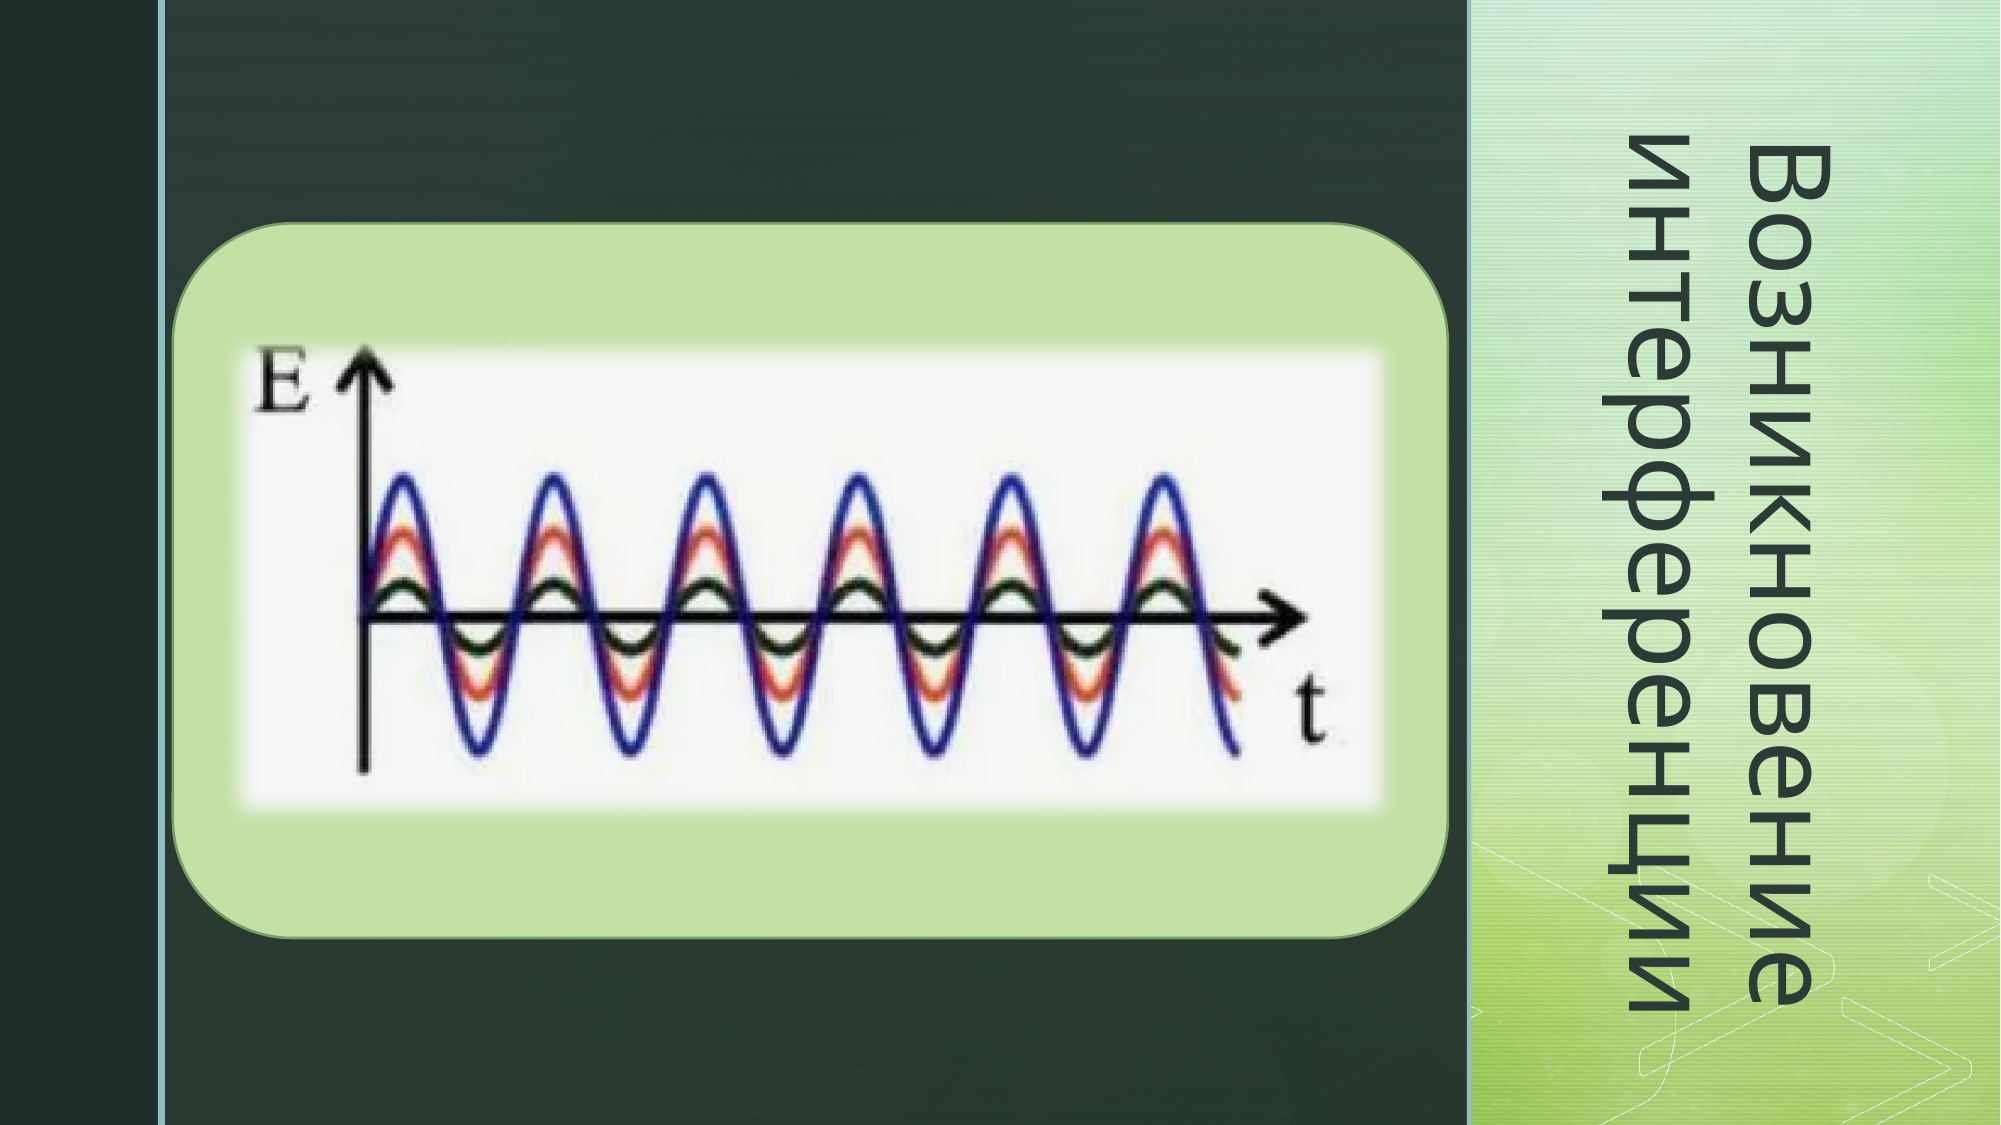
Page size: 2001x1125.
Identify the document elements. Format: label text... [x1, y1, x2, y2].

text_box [172, 223, 1449, 939]
picture [1472, 0, 2001, 1125]
text_box Формулы [1924, 20, 2000, 1105]
text_box Возникновение интерференции [1468, 31, 1856, 1116]
